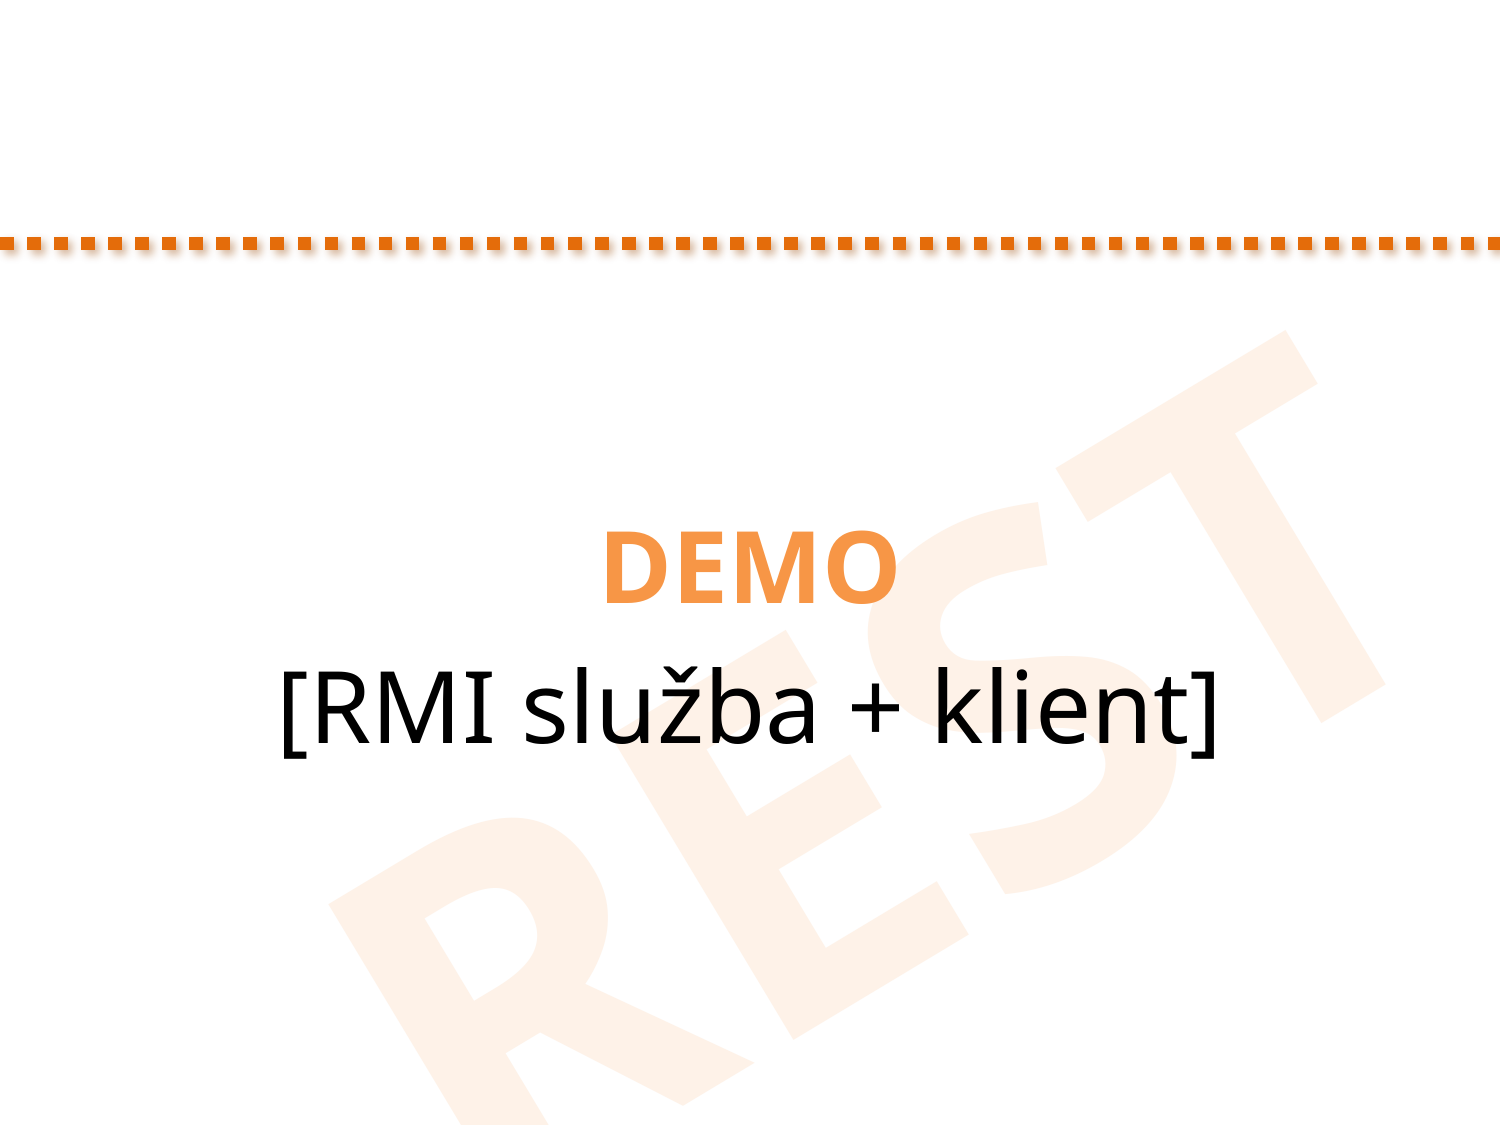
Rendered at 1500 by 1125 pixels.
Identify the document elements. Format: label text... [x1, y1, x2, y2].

list DEMO [RMI služba + klient] [75, 262, 1425, 1005]
